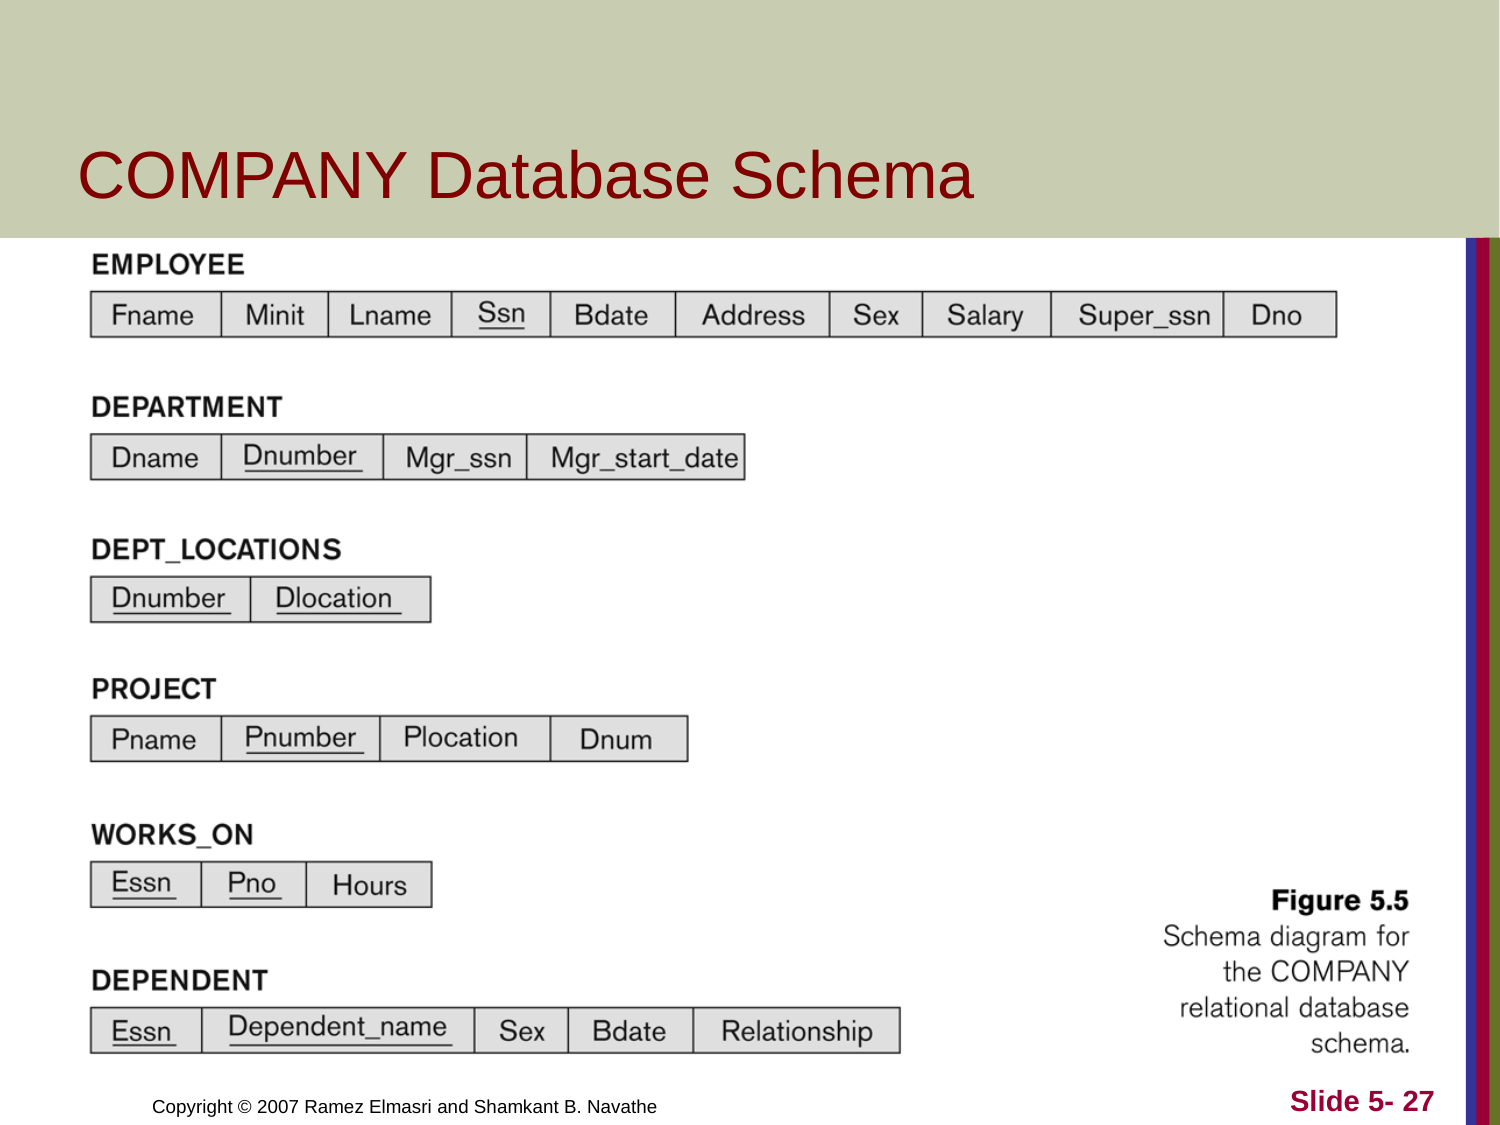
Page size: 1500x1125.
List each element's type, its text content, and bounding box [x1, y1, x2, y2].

picture [87, 249, 1413, 1055]
text_box COMPANY Database Schema [62, 124, 1200, 220]
slide_number Slide 5- 27 [1137, 1049, 1451, 1125]
